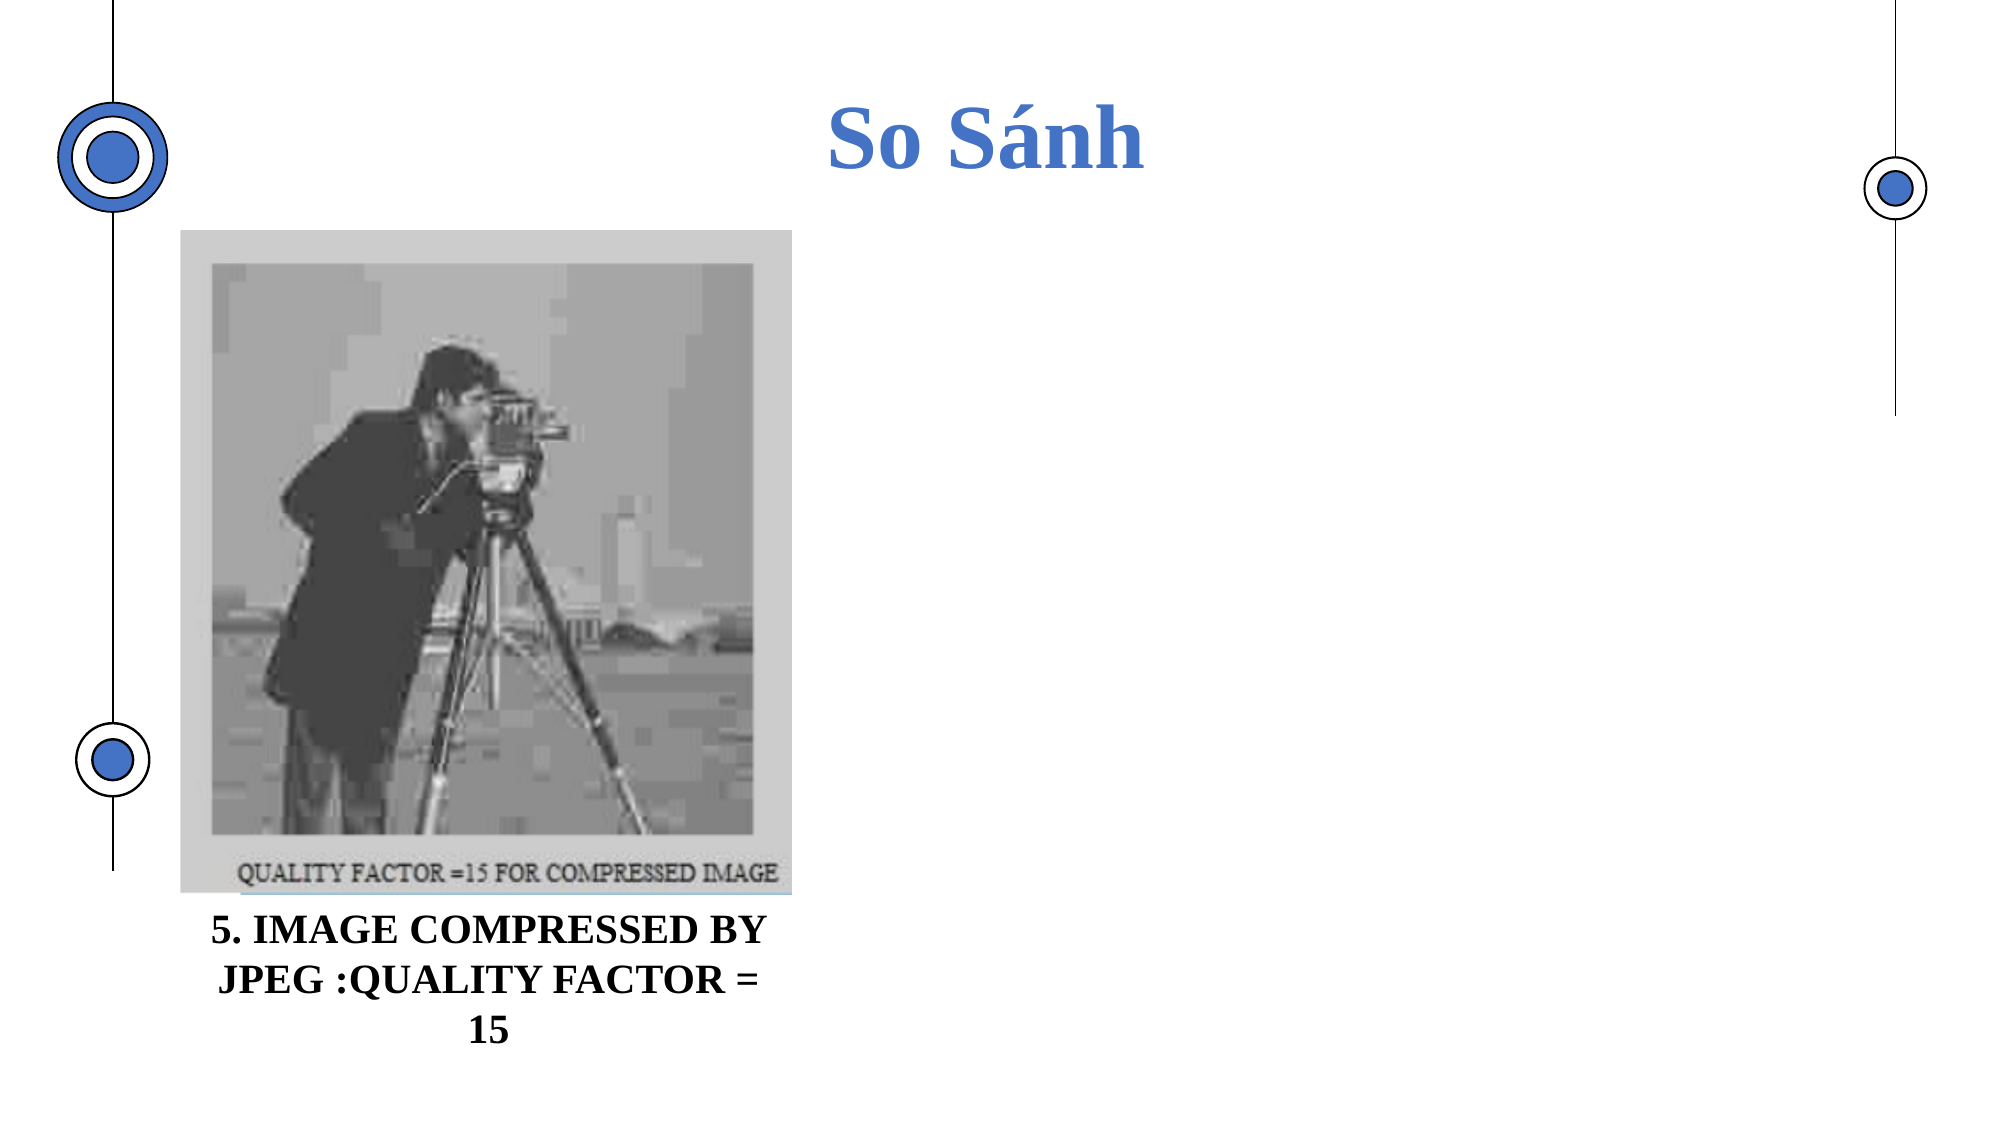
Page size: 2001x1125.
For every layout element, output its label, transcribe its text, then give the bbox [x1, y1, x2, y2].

text_box 5. IMAGE COMPRESSED BY JPEG :QUALITY FACTOR = 15 [179, 894, 799, 1060]
title So Sánh [376, 73, 1596, 204]
picture [179, 230, 792, 895]
